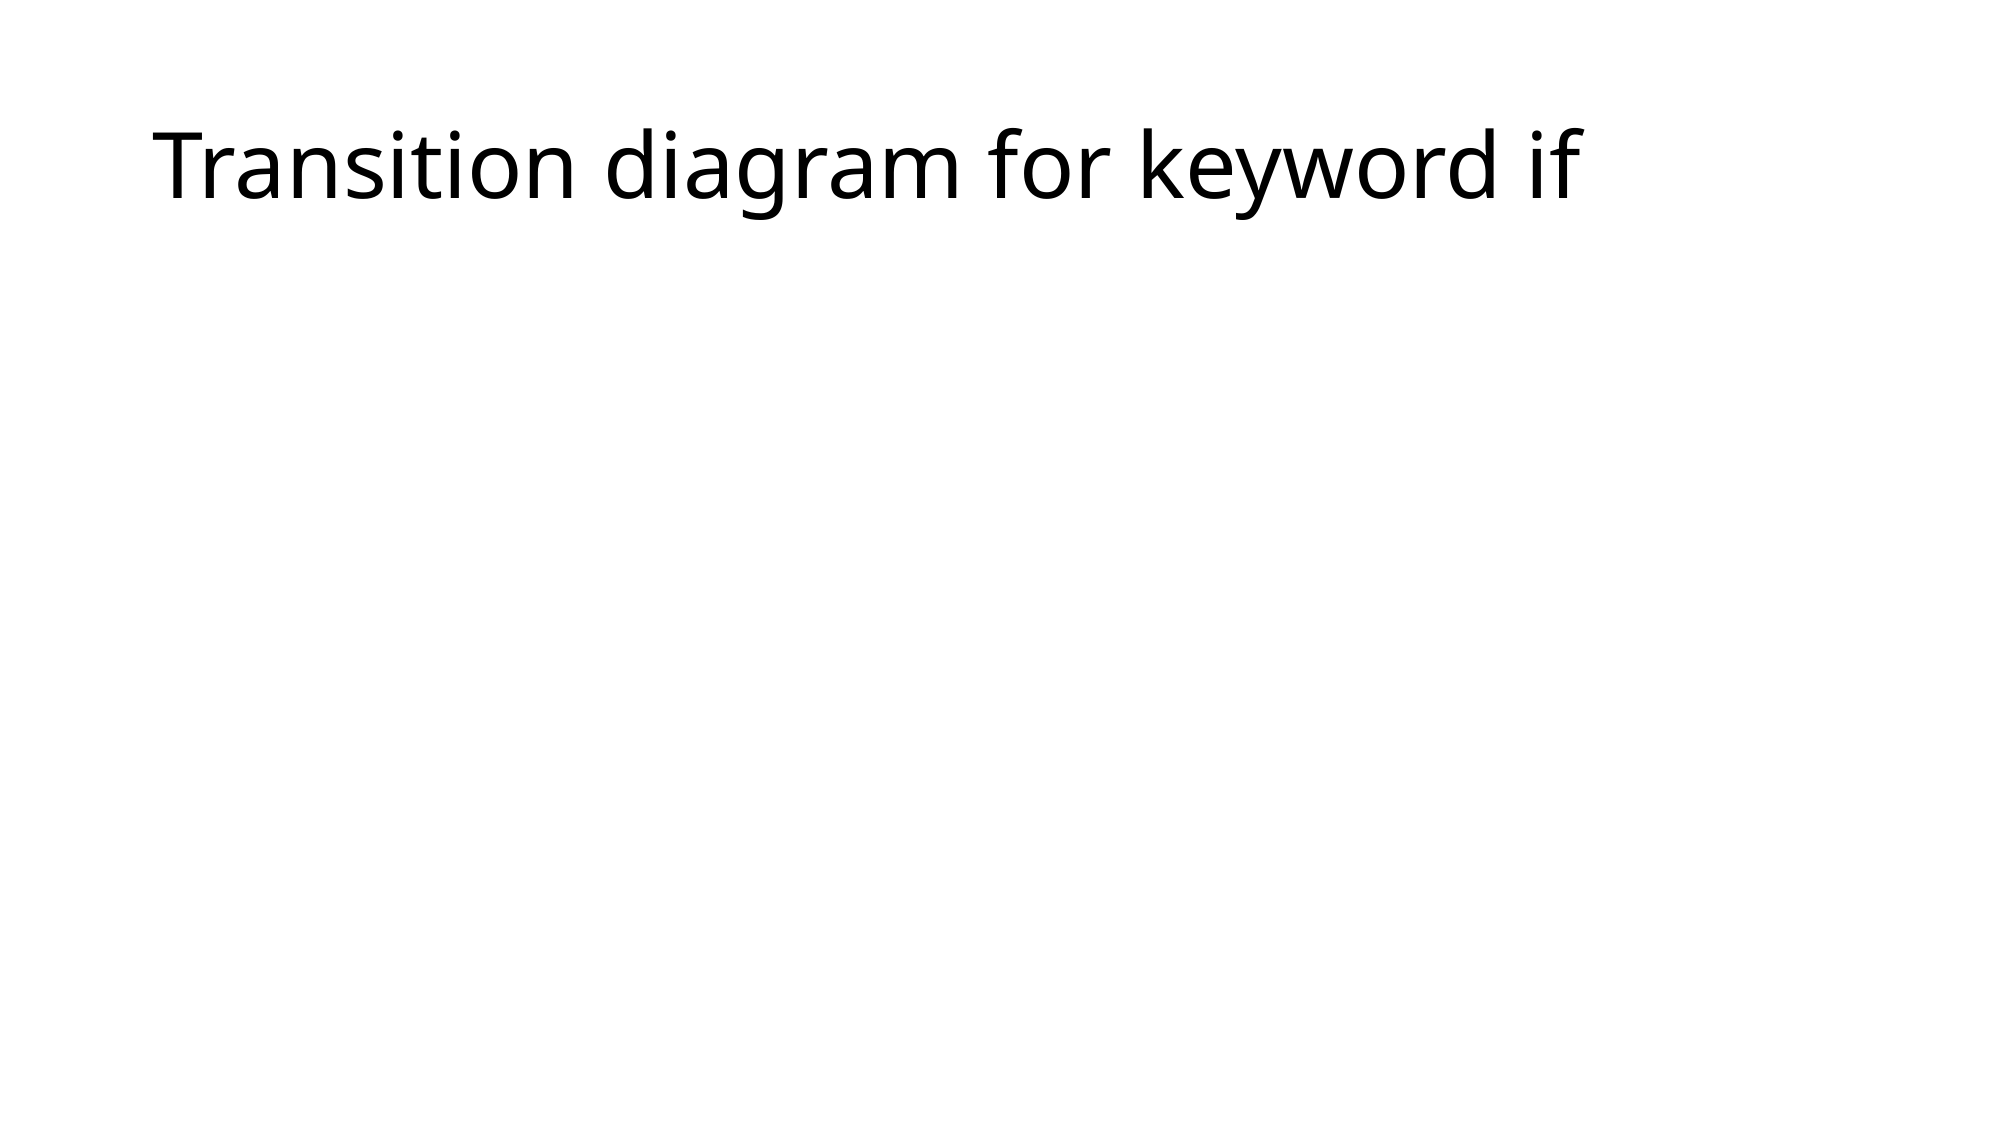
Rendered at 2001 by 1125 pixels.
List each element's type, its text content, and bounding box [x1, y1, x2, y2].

title Transition diagram for keyword if [137, 59, 1863, 278]
